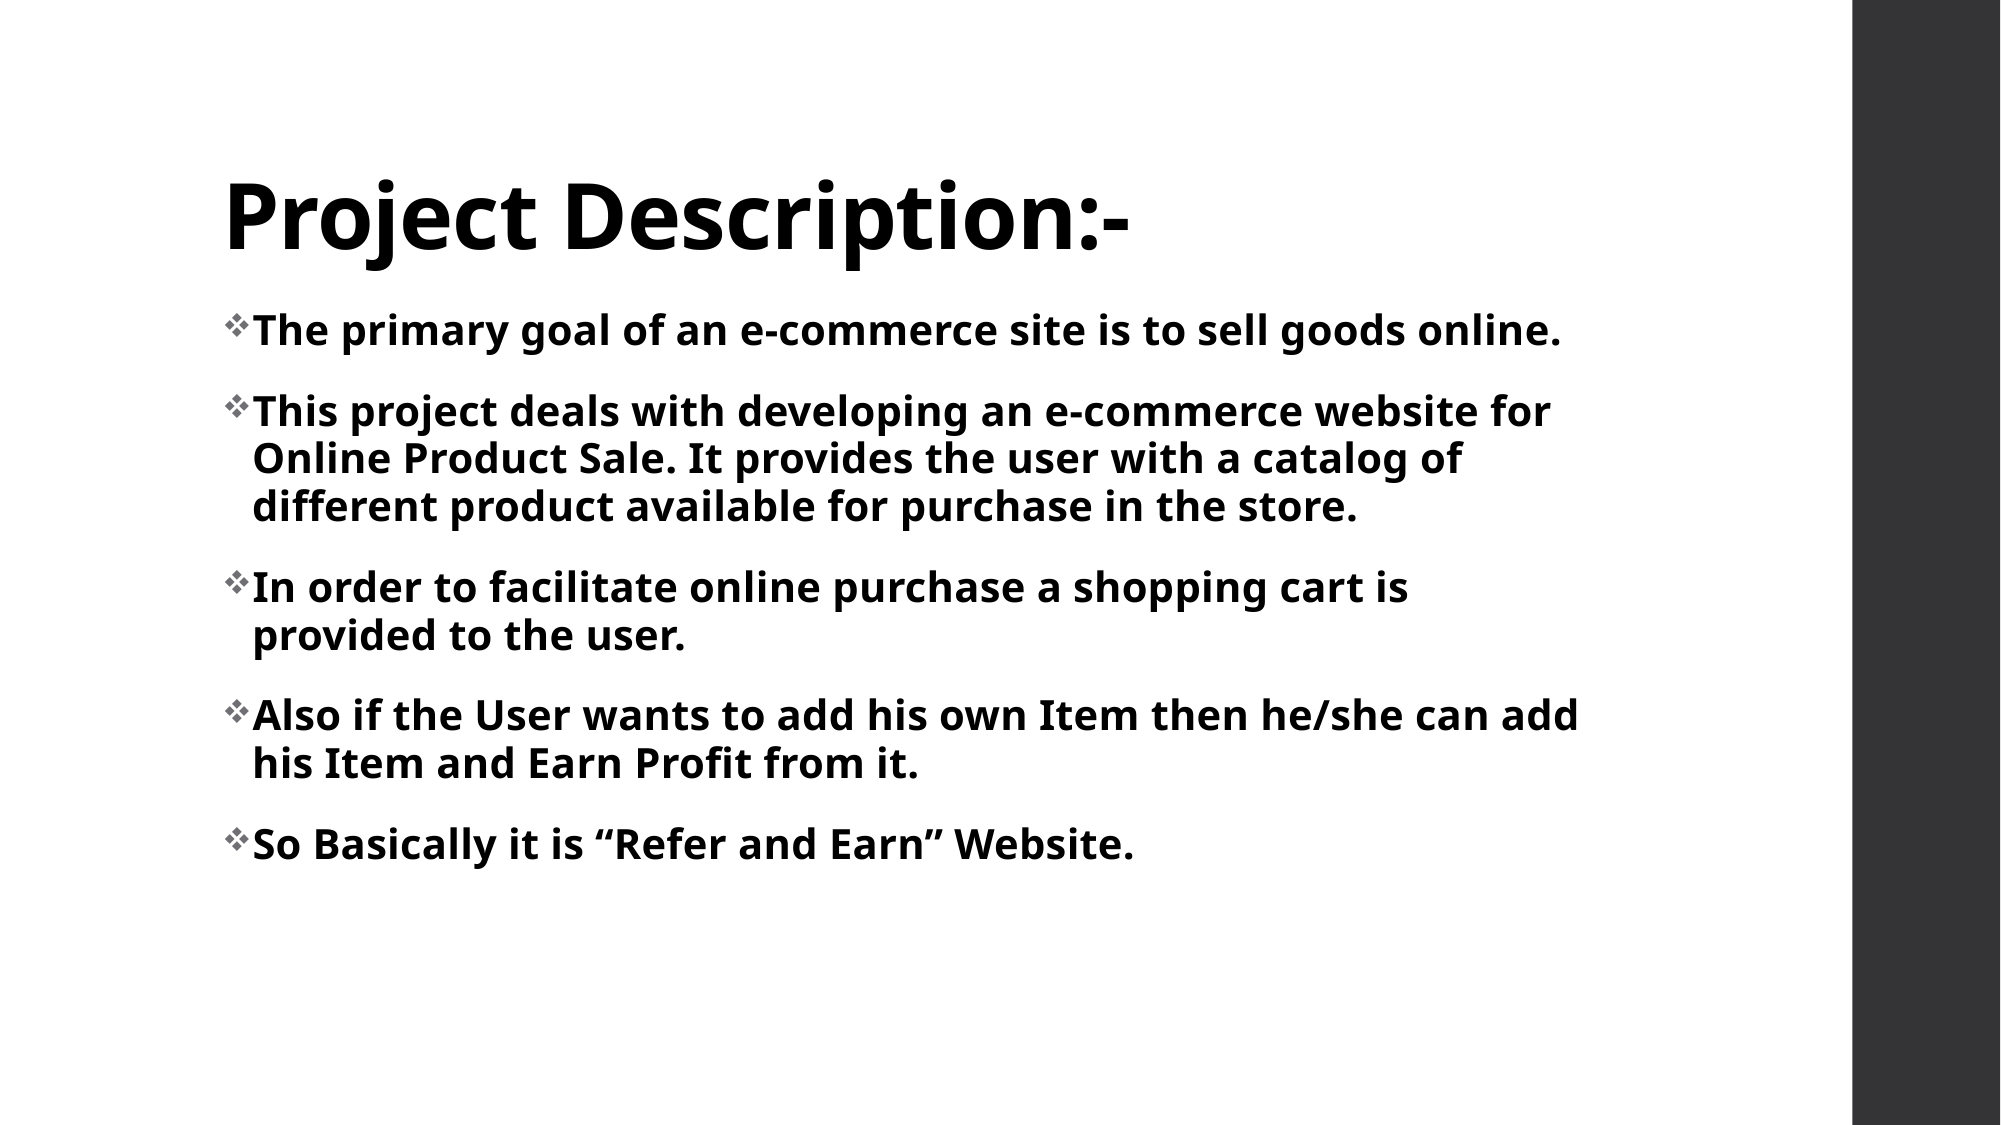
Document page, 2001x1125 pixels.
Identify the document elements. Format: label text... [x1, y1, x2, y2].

title Project Description:- [206, 60, 1797, 278]
list The primary goal of an e-commerce site is to sell goods online. This project deals with developing an e-commerce website for Online Product Sale. It provides the user with a catalog of different product available for purchase in the store. In order to facilitate online purchase a shopping cart is provided to the user. Also if the User wants to add his own Item then he/she can add his Item and Earn Profit from it. So Basically it is “Refer and Earn” Website. [206, 299, 1617, 1014]
